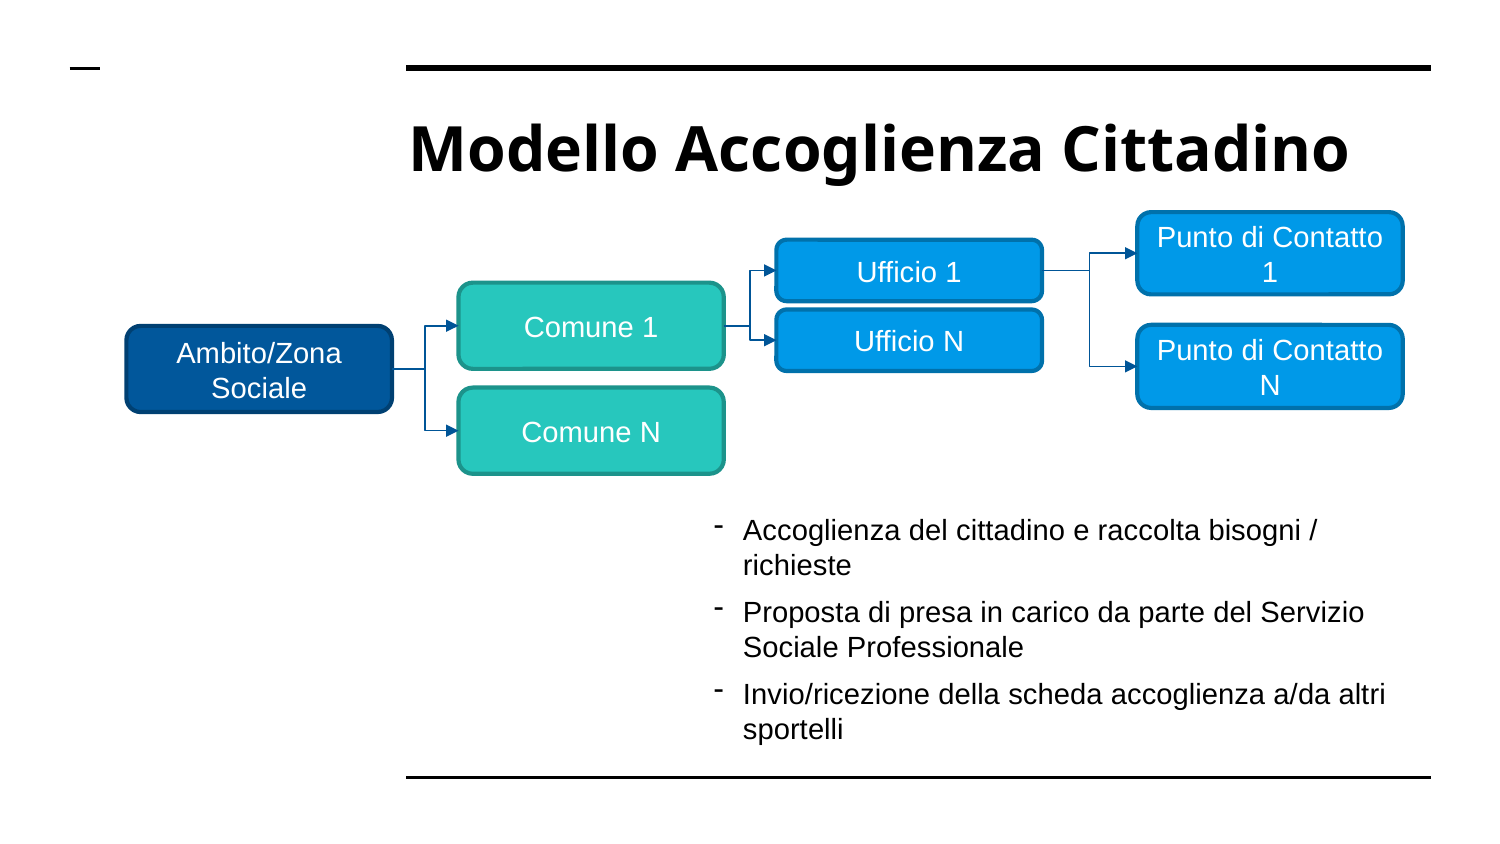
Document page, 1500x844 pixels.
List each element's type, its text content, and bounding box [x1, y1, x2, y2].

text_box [723, 325, 777, 341]
text_box Ufficio 1 [774, 237, 1045, 304]
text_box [1041, 270, 1138, 367]
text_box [723, 270, 777, 325]
text_box Punto di Contatto N [1135, 322, 1405, 411]
text_box Punto di Contatto 1 [1135, 210, 1405, 297]
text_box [391, 368, 459, 431]
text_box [1041, 252, 1138, 270]
text_box Ufficio N [774, 307, 1038, 374]
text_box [391, 325, 459, 368]
text_box Ambito/Zona Sociale [124, 323, 388, 415]
text_box Comune N [456, 385, 726, 476]
text_box 5 [463, 369, 682, 388]
text_box Accoglienza del cittadino e raccolta bisogni / richieste Proposta di presa in carico da parte del Servizio Sociale Professionale Invio/ricezione della scheda accoglienza a/da altri sportelli [699, 503, 1450, 753]
text_box Comune 1 [456, 280, 726, 371]
title Modello Accoglienza Cittadino [393, 94, 1431, 199]
